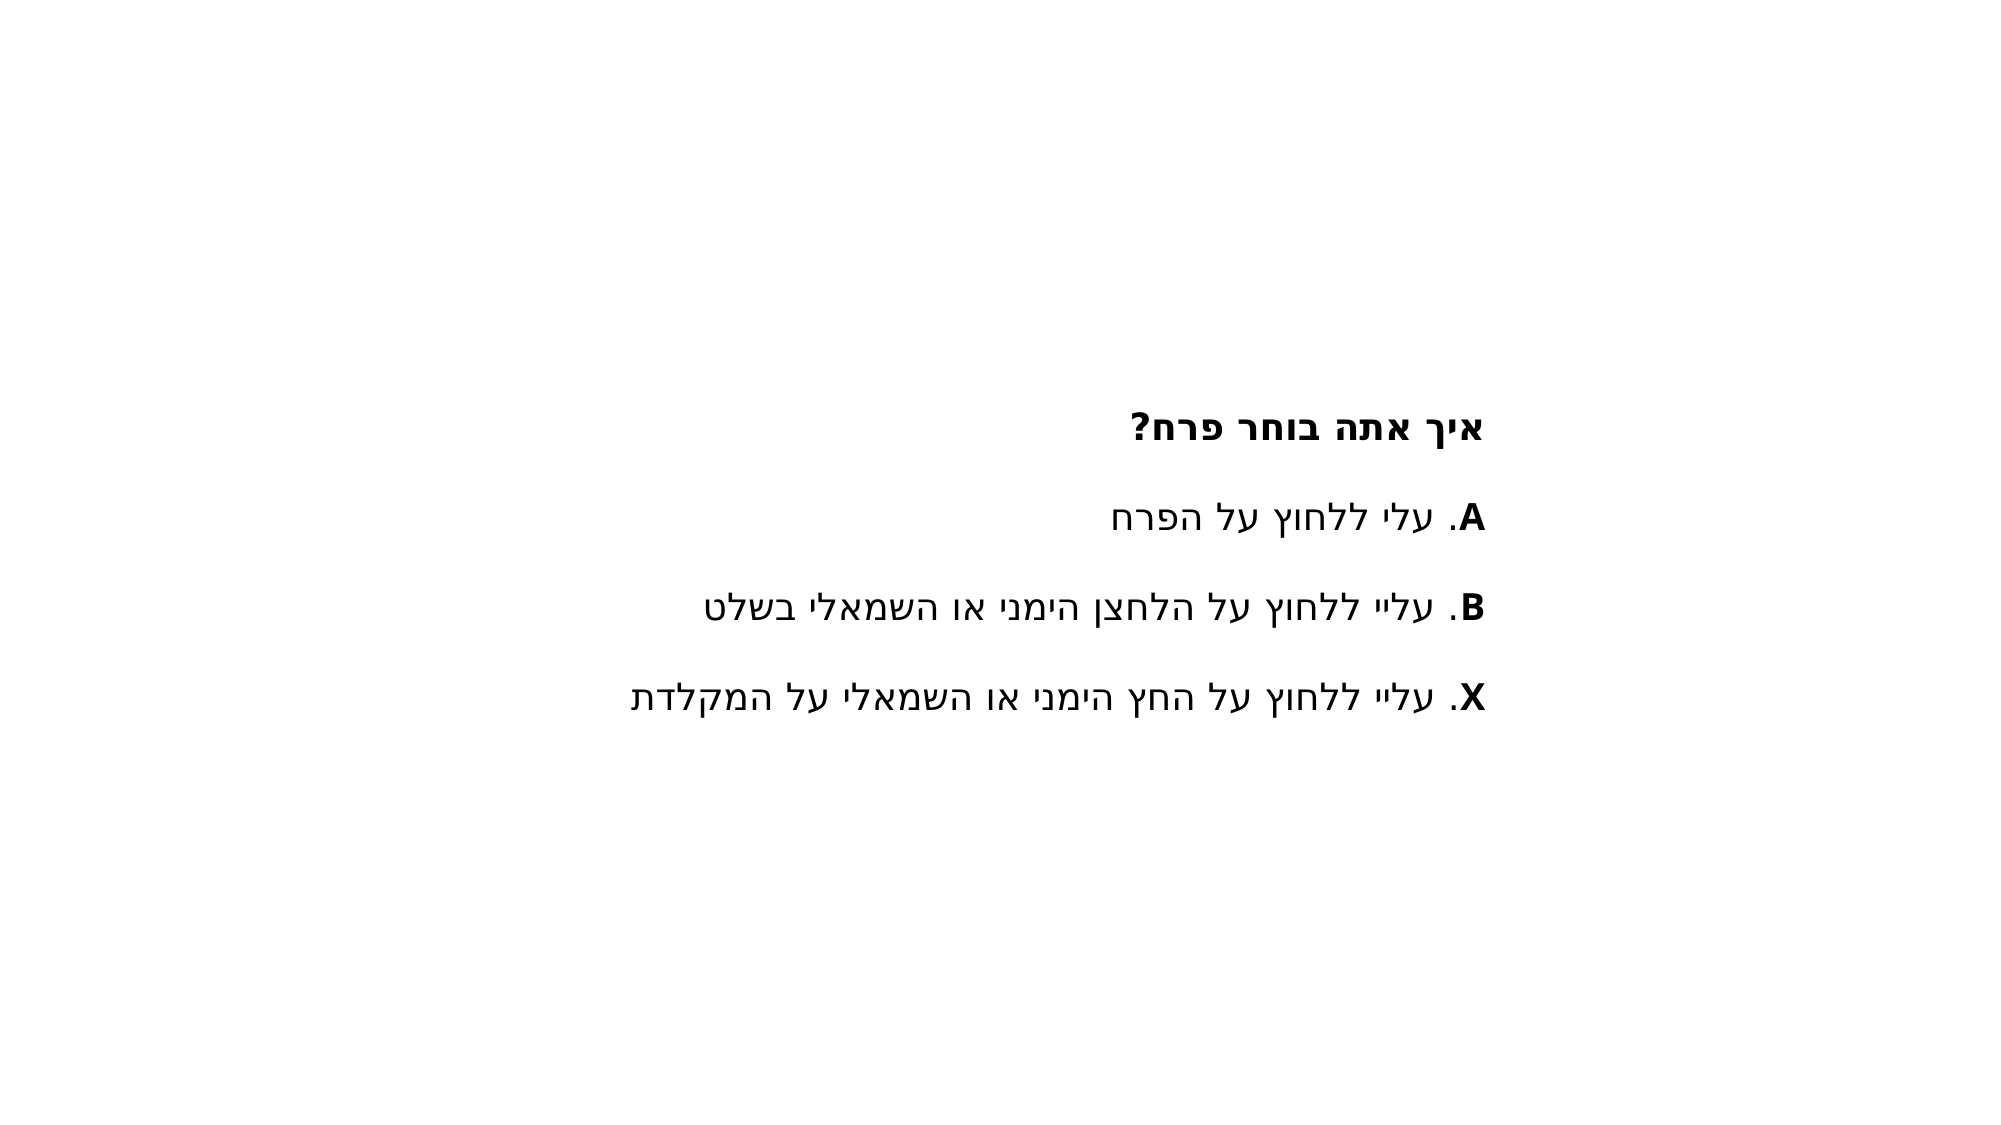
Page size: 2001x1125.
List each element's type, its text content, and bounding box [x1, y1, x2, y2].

text_box איך אתה בוחר פרח? A. עלי ללחוץ על הפרח B. עליי ללחוץ על הלחצן הימני או השמאלי בשלט X. עליי ללחוץ על החץ הימני או השמאלי על המקלדת [500, 395, 1500, 726]
